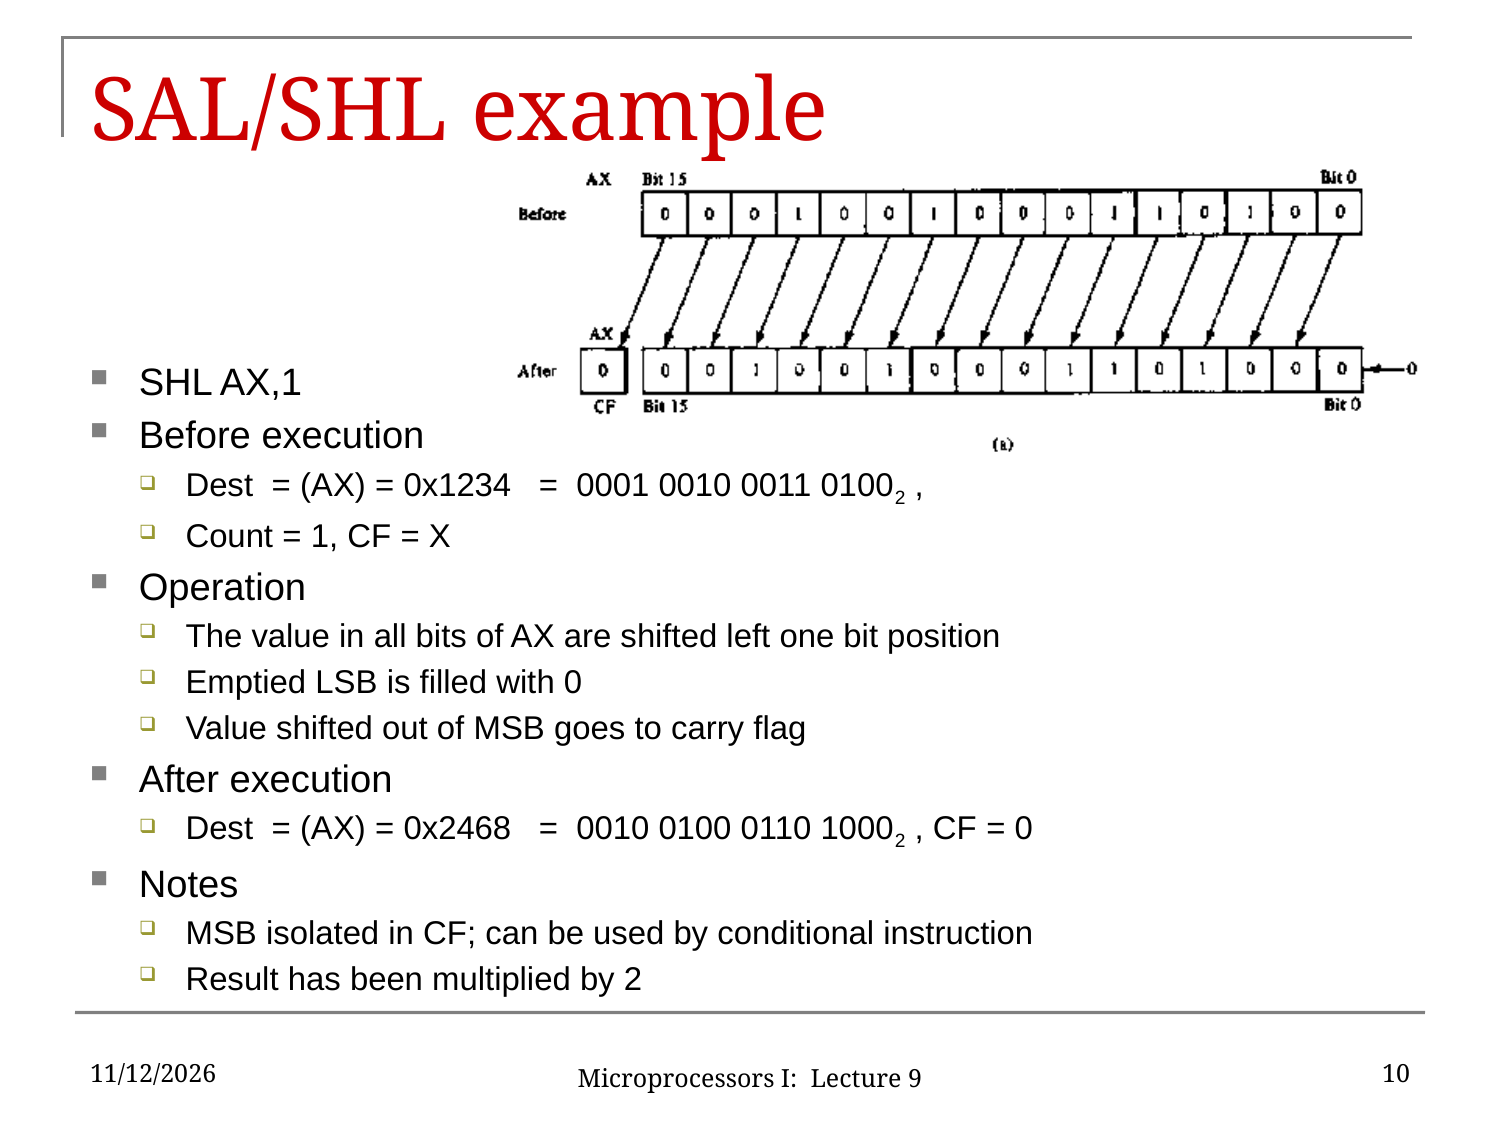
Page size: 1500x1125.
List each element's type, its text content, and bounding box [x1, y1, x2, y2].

slide_number 10 [1074, 1023, 1426, 1100]
picture [504, 162, 1426, 463]
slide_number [74, 1023, 426, 1100]
footer Microprocessors I: Lecture 9 [512, 1024, 988, 1101]
list SHL AX,1 Before execution Dest = (AX) = 0x1234 = 0001 0010 0011 01002 , Count = 1, CF = X Operation The value in all bits of AX are shifted left one bit position Emptied LSB is filled with 0 Value shifted out of MSB goes to carry flag After execution Dest = (AX) = 0x2468 = 0010 0100 0110 10002 , CF = 0 Notes MSB isolated in CF; can be used by conditional instruction Result has been multiplied by 2 [75, 350, 1425, 1006]
title SAL/SHL example [75, 45, 1425, 163]
